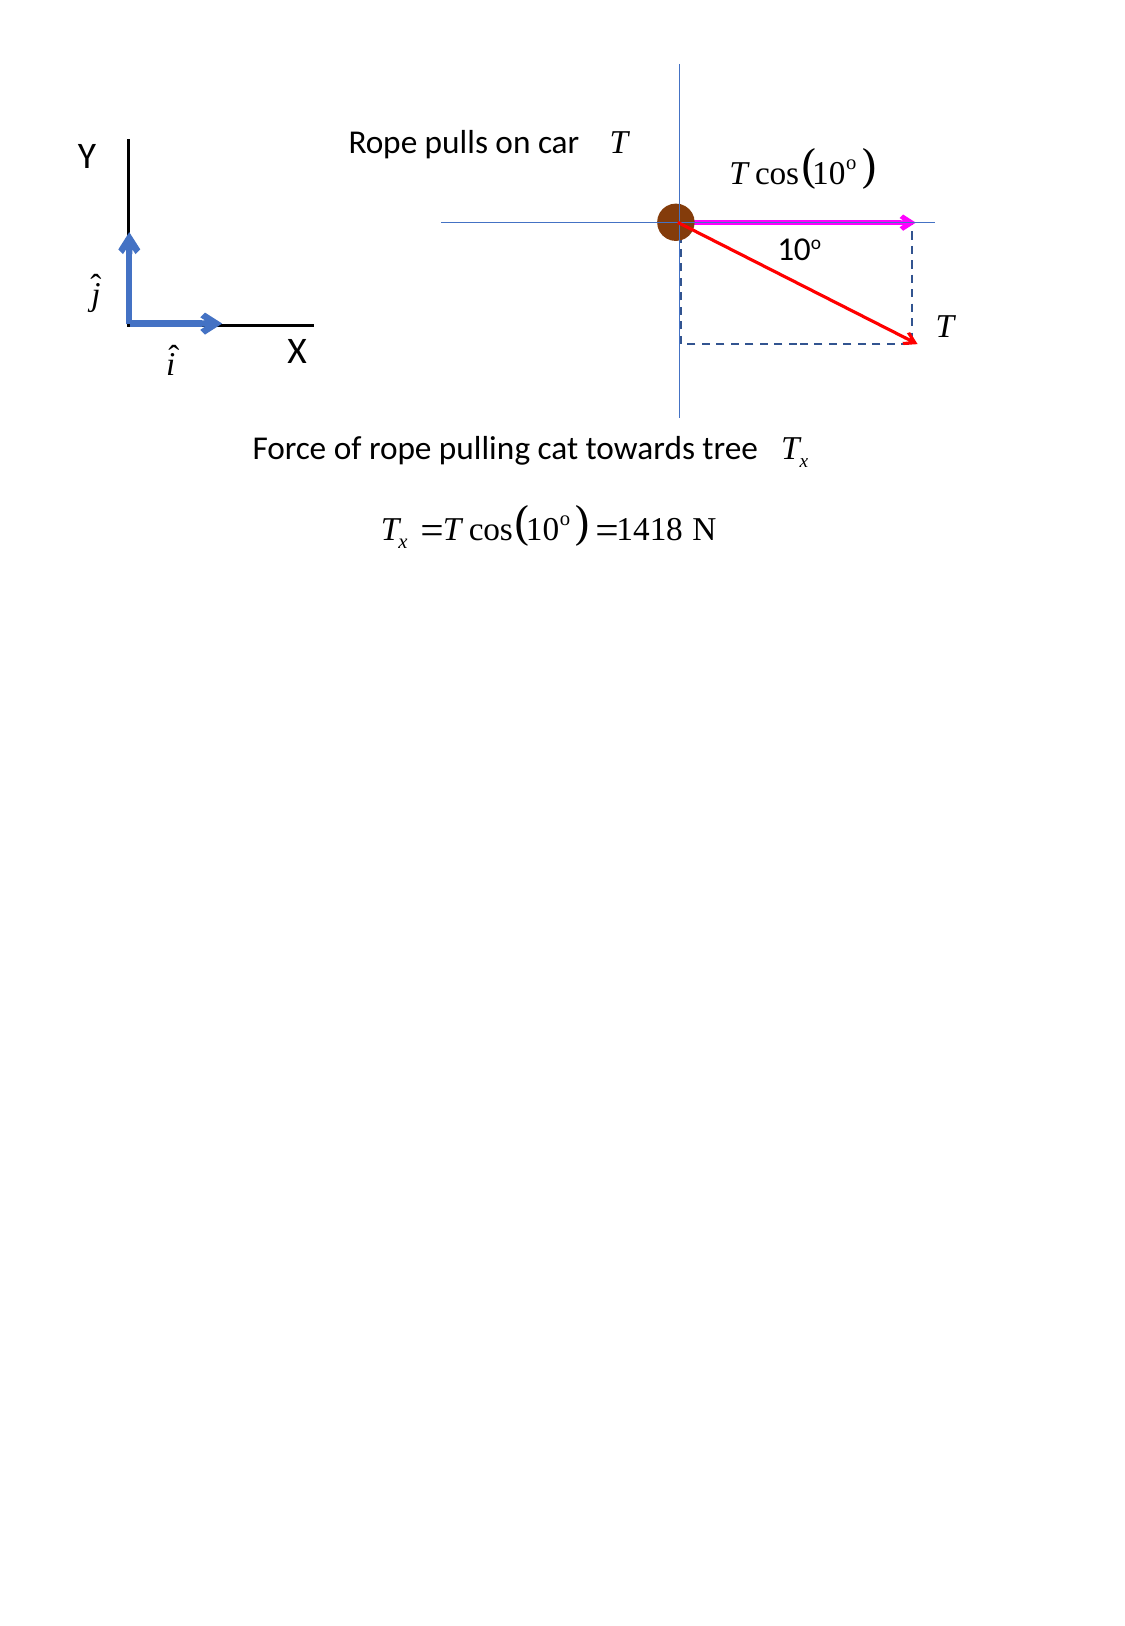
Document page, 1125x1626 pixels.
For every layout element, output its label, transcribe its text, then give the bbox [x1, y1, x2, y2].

text_box [657, 223, 677, 240]
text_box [677, 222, 918, 345]
text_box [657, 203, 679, 222]
text_box Force of rope pulling cat towards tree Tx [237, 418, 824, 479]
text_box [379, 500, 721, 564]
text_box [727, 144, 878, 207]
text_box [62, 123, 323, 382]
text_box Rope pulls on car T [333, 112, 651, 168]
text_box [934, 310, 968, 351]
text_box [680, 204, 695, 222]
